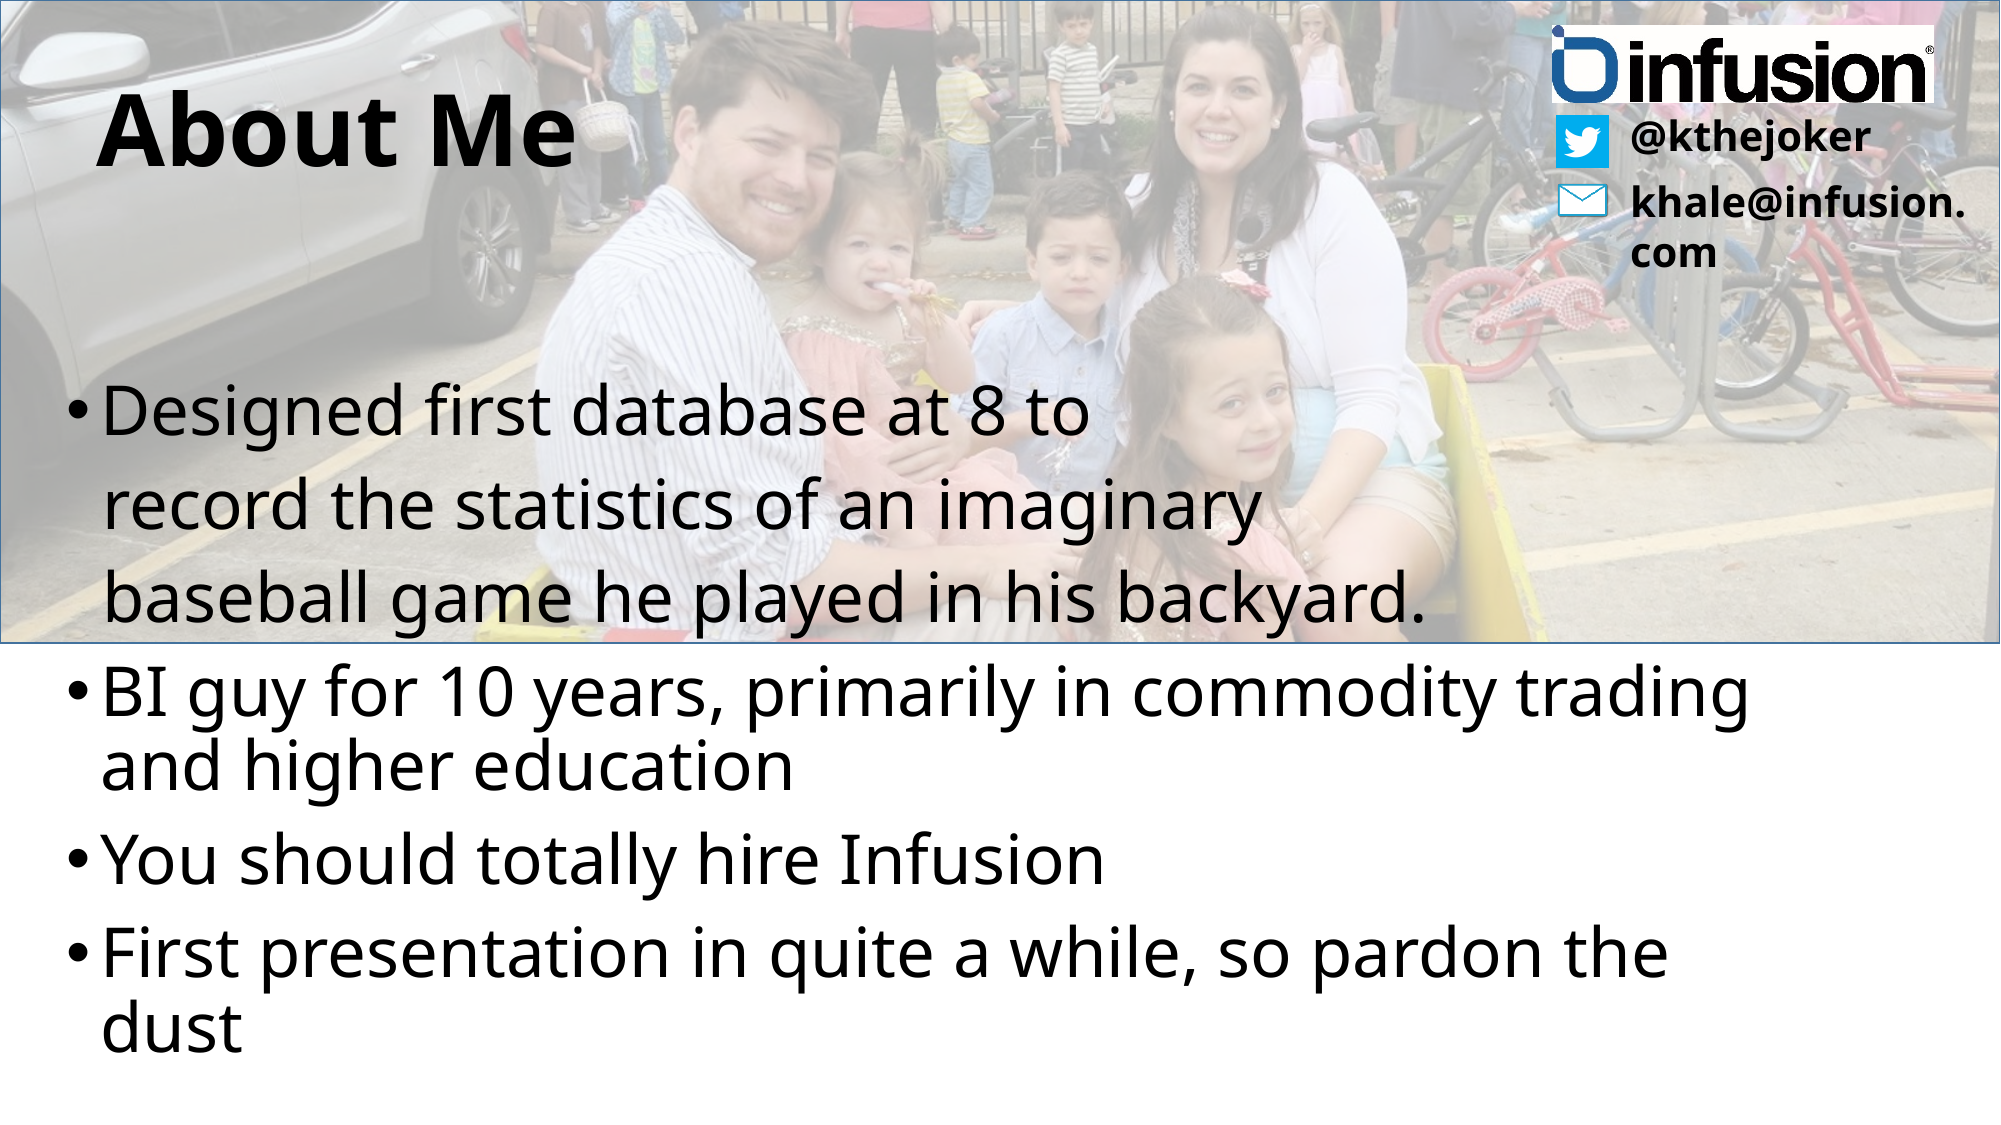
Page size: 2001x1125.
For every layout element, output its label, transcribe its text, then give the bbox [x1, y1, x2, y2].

text_box [0, 0, 2000, 644]
picture [1556, 182, 1609, 218]
title About Me [81, 25, 614, 243]
picture [1566, 128, 1598, 157]
text_box @kthejoker [1615, 103, 1929, 168]
picture [1552, 25, 1934, 103]
list Designed first database at 8 to record the statistics of an imaginary baseball game he played in his backyard. BI guy for 10 years, primarily in commodity trading and higher education You should totally hire Infusion First presentation in quite a while, so pardon the dust [50, 368, 1776, 1083]
text_box khale@infusion.com [1615, 168, 2000, 284]
